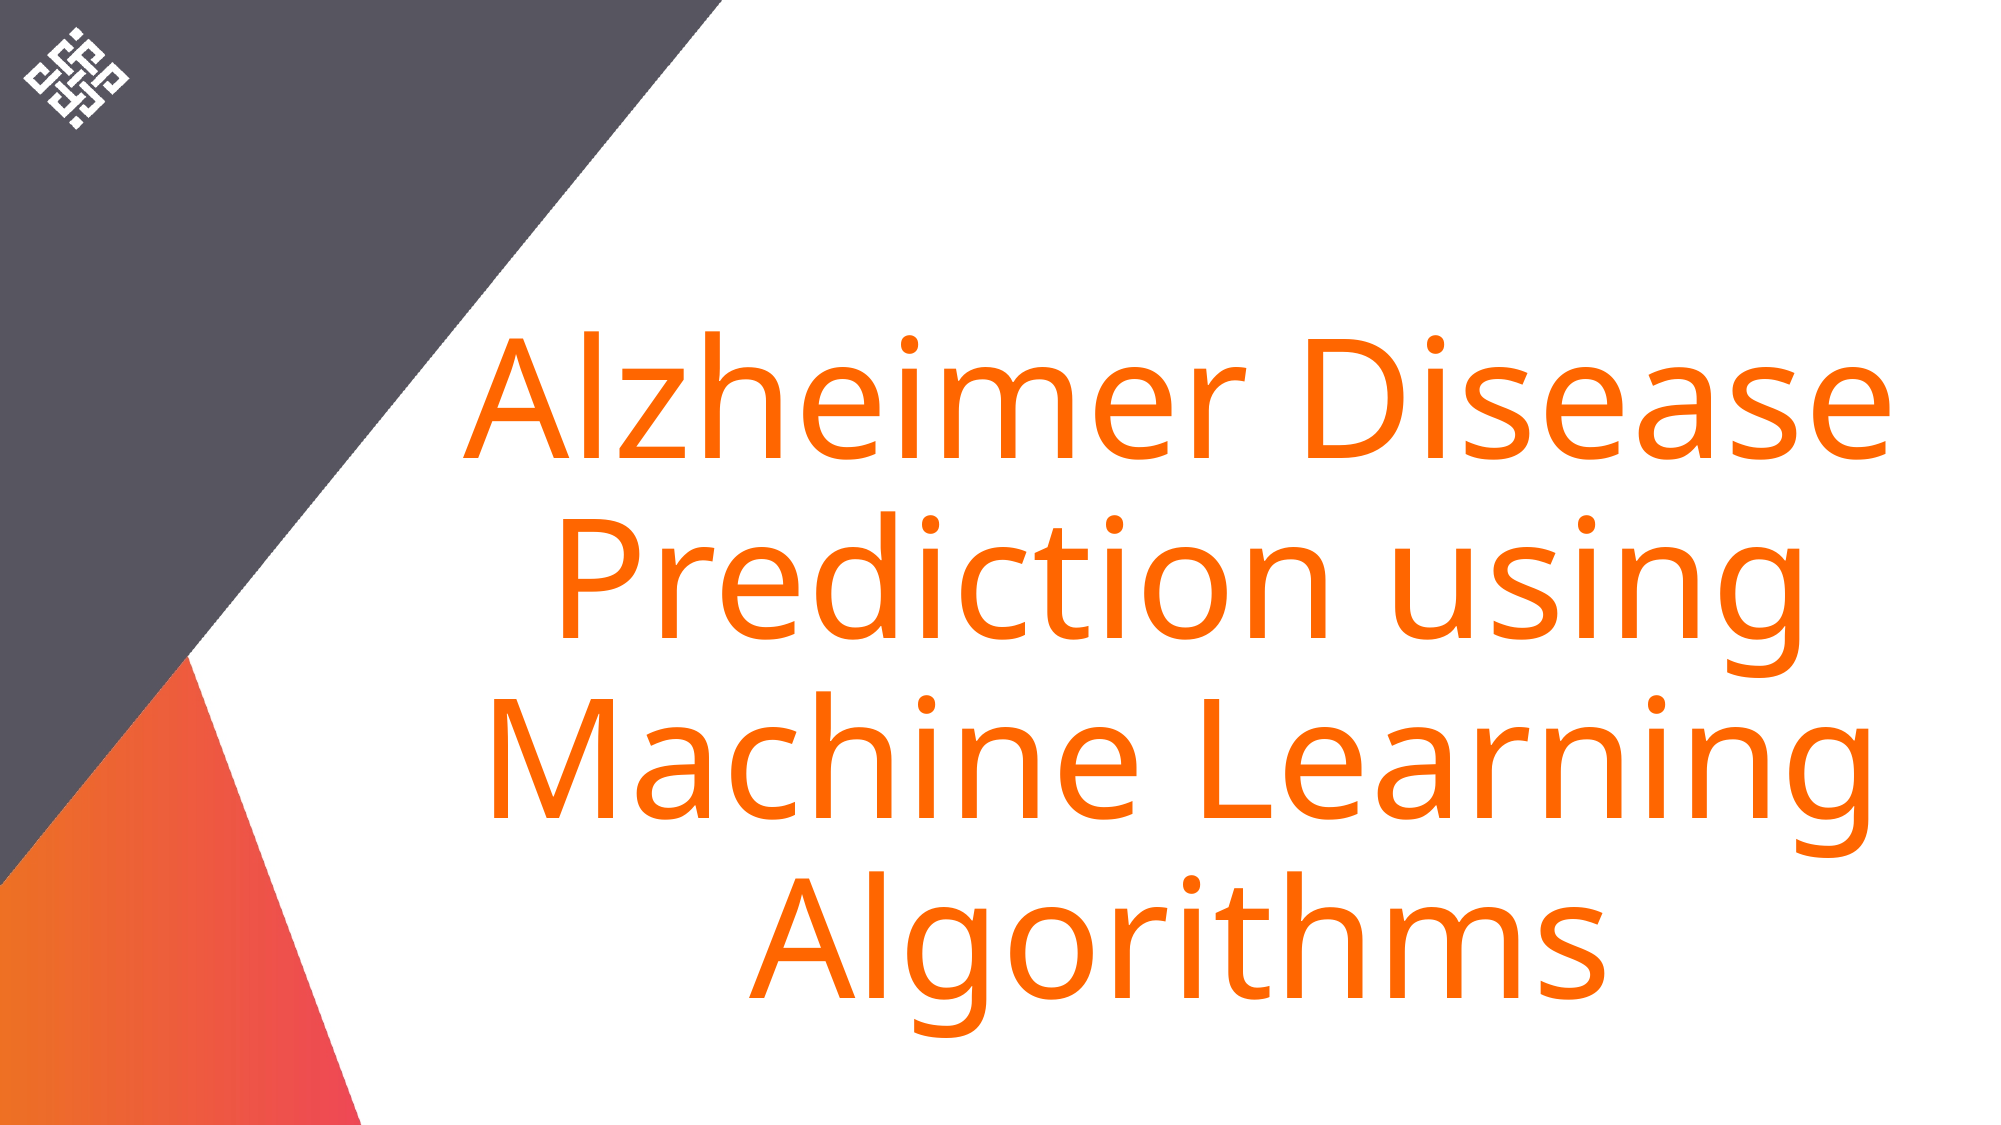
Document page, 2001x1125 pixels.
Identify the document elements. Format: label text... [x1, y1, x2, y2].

title Alzheimer Disease Prediction using Machine Learning Algorithms [249, 375, 2000, 975]
picture [0, 0, 2001, 1125]
